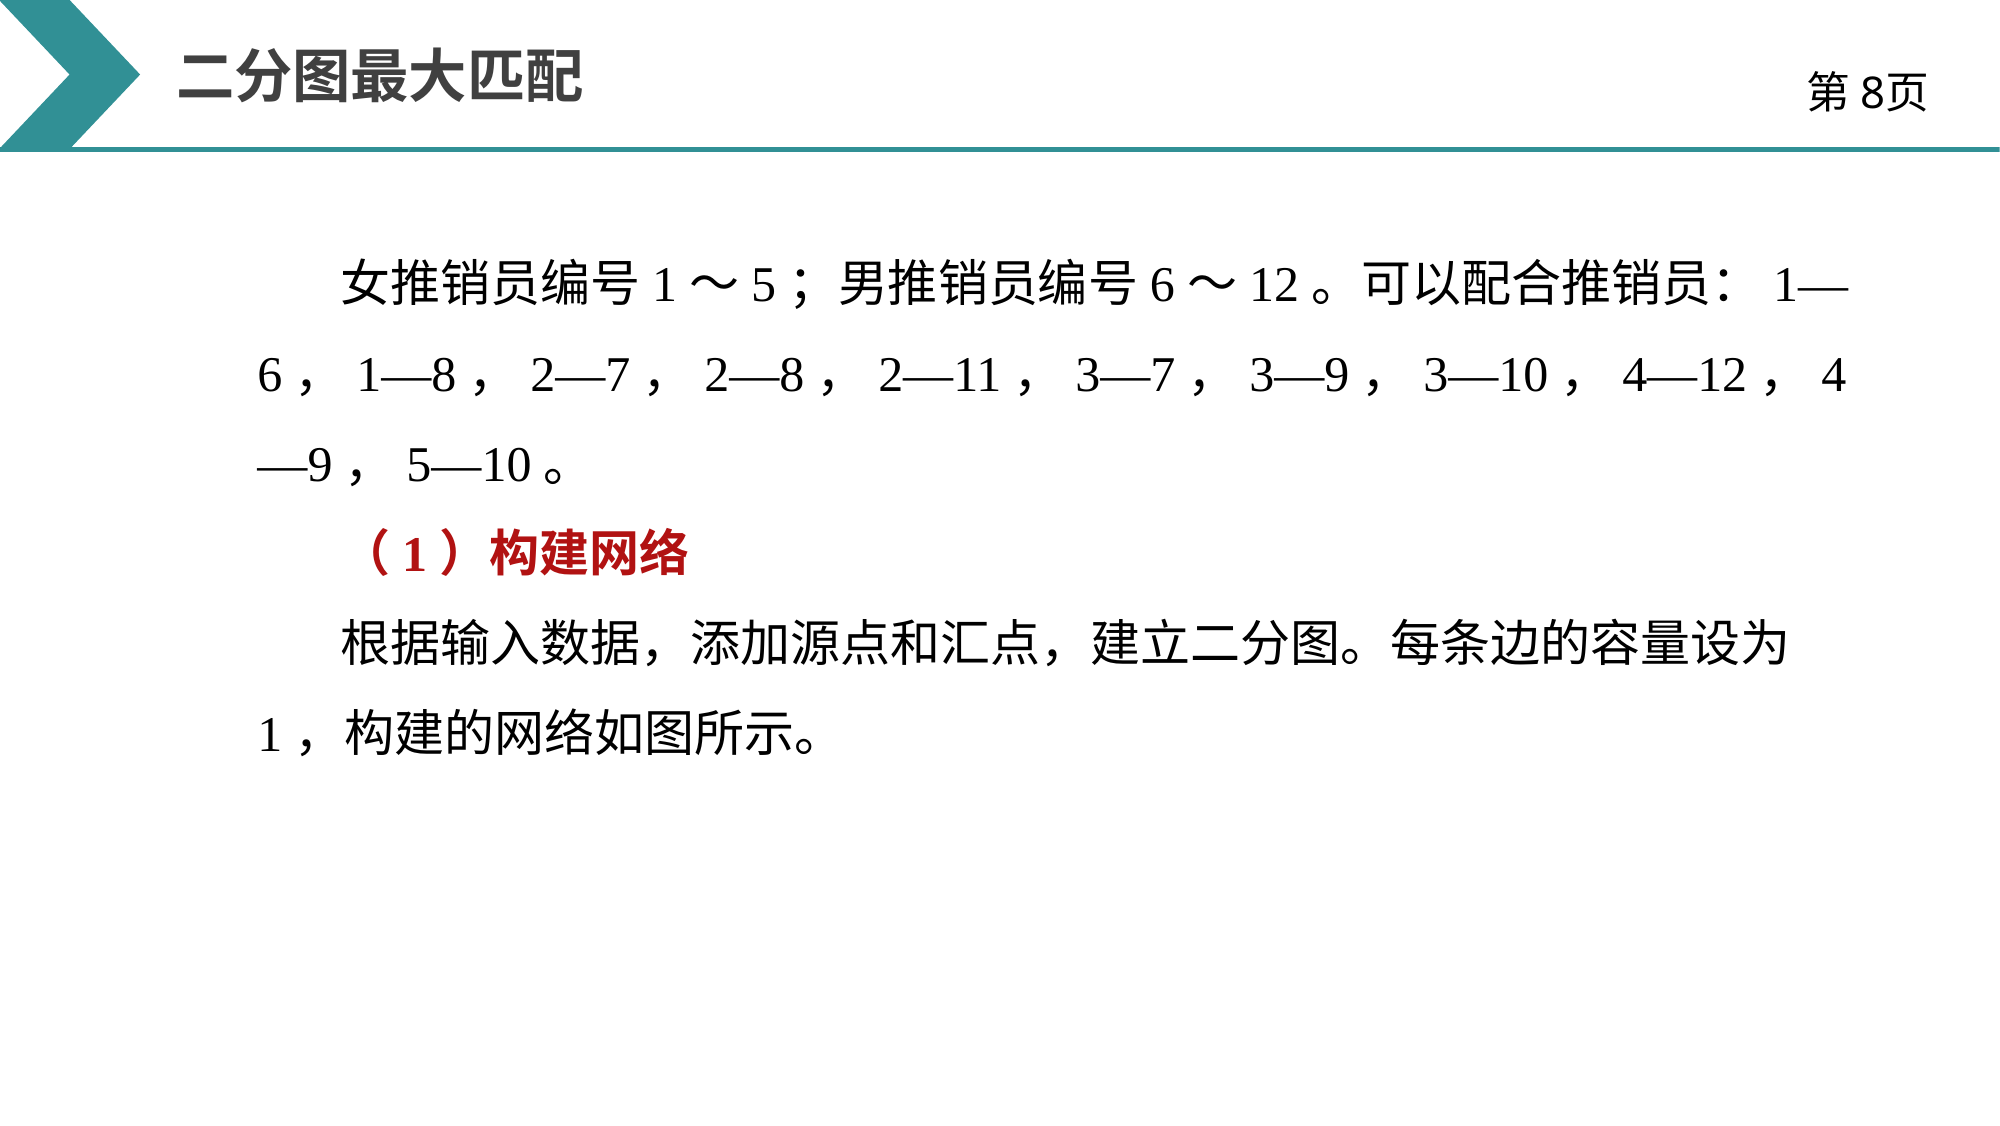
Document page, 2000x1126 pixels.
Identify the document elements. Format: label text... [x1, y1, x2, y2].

text_box [0, 0, 142, 148]
text_box 女推销员编号1～5；男推销员编号6～12。可以配合推销员：1—6，1—8，2—7，2—8，2—11，3—7，3—9，3—10，4—12，4—9，5—10。 （1）构建网络 根据输入数据，添加源点和汇点，建立二分图。每条边的容量设为1，构建的网络如图所示。 [242, 214, 1886, 769]
text_box 二分图最大匹配 [161, 31, 658, 117]
